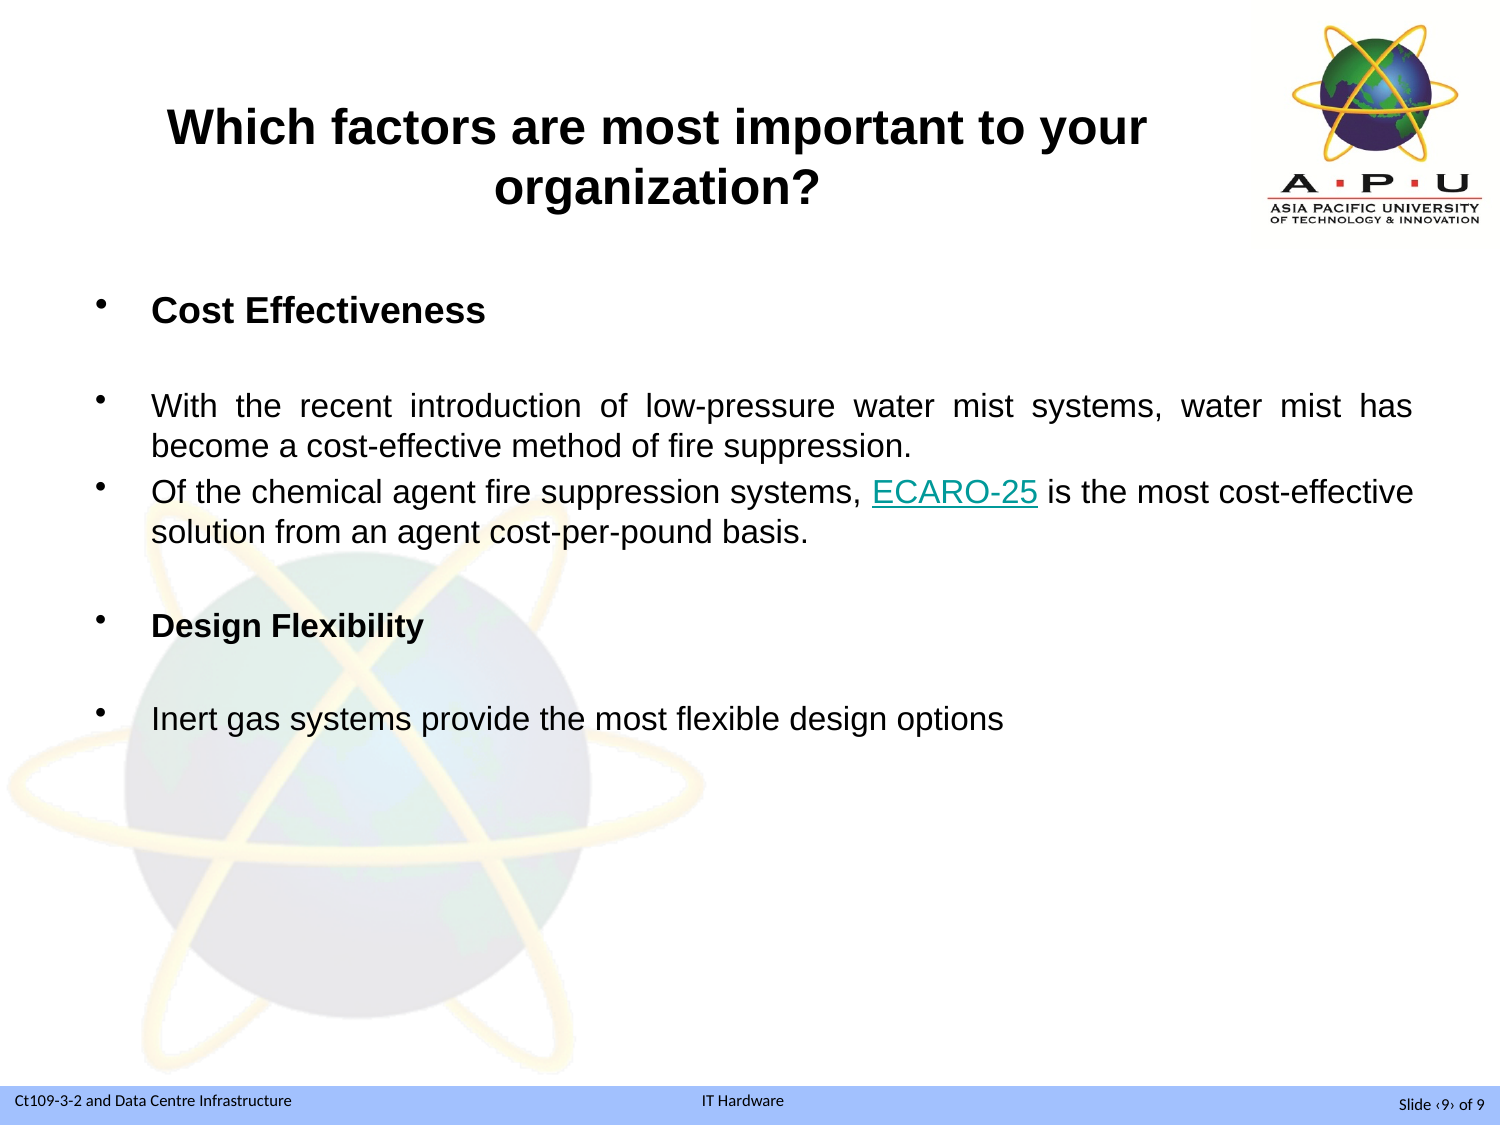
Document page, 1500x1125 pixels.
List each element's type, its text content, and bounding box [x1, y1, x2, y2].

list Cost Effectiveness With the recent introduction of low-pressure water mist systems, water mist has become a cost-effective method of fire suppression. Of the chemical agent fire suppression systems, ECARO-25 is the most cost-effective solution from an agent cost-per-pound basis. Design Flexibility Inert gas systems provide the most flexible design options [79, 278, 1430, 1021]
picture [1251, 0, 1500, 249]
footer Slide ‹9› of 9 [1024, 1086, 1500, 1125]
title Which factors are most important to your organization? [79, 90, 1236, 278]
